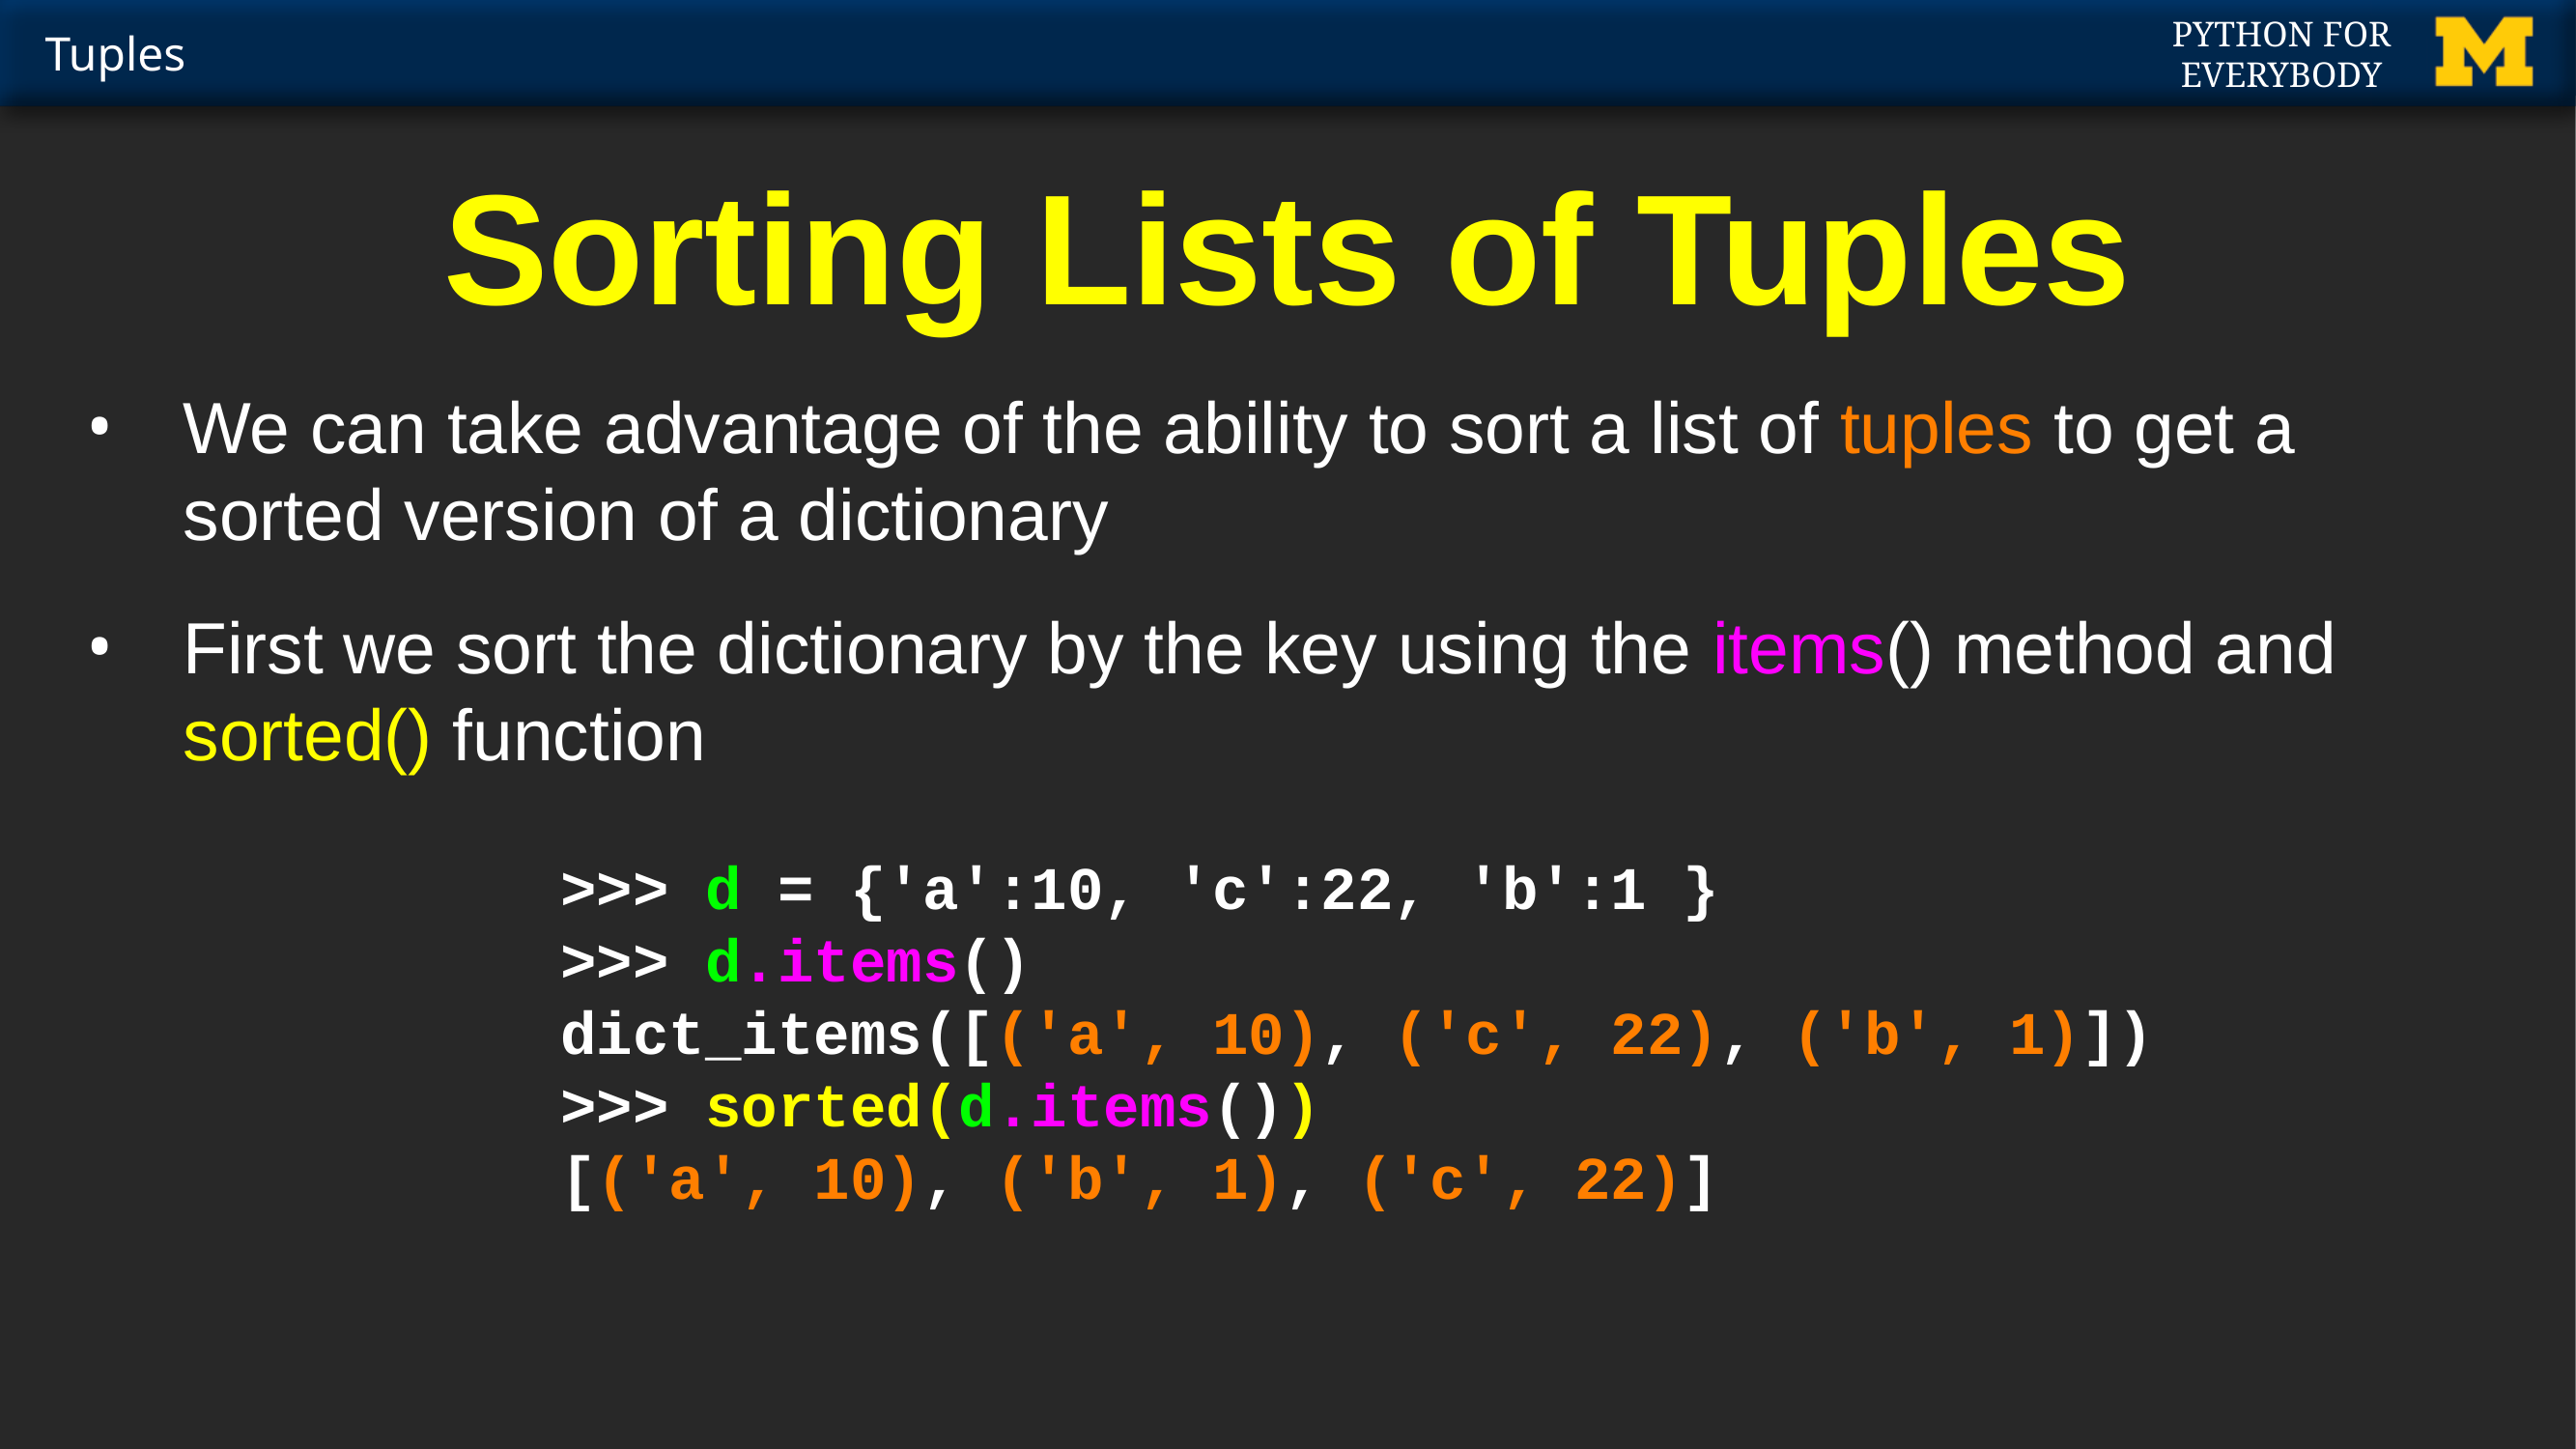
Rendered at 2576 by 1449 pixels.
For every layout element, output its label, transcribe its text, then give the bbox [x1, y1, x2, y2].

list We can take advantage of the ability to sort a list of tuples to get a sorted version of a dictionary First we sort the dictionary by the key using the items() method and sorted() function [0, 361, 2391, 796]
text_box >>> d = {'a':10, 'c':22, 'b':1 } >>> d.items() dict_items([('a', 10), ('c', 22), ('b', 1)]) >>> sorted(d.items()) [('a', 10), ('b', 1), ('c', 22)] [560, 760, 2269, 1299]
title Sorting Lists of Tuples [99, 143, 2476, 342]
picture [0, 0, 2576, 1449]
